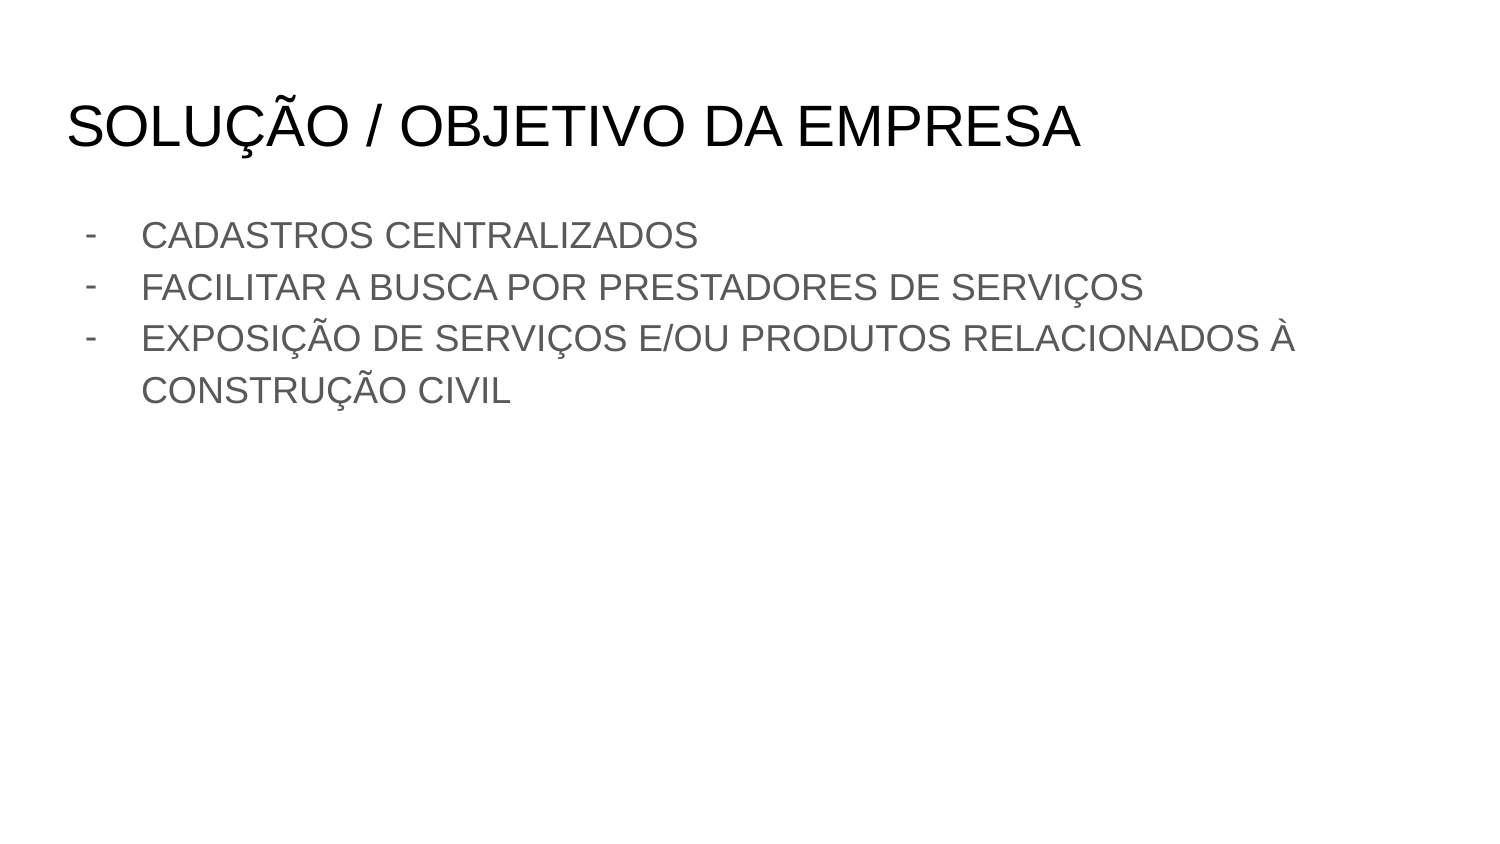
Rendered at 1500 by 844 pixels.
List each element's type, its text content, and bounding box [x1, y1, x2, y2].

title SOLUÇÃO / OBJETIVO DA EMPRESA [51, 72, 1449, 167]
list CADASTROS CENTRALIZADOS FACILITAR A BUSCA POR PRESTADORES DE SERVIÇOS EXPOSIÇÃO DE SERVIÇOS E/OU PRODUTOS RELACIONADOS À CONSTRUÇÃO CIVIL [51, 189, 1449, 750]
